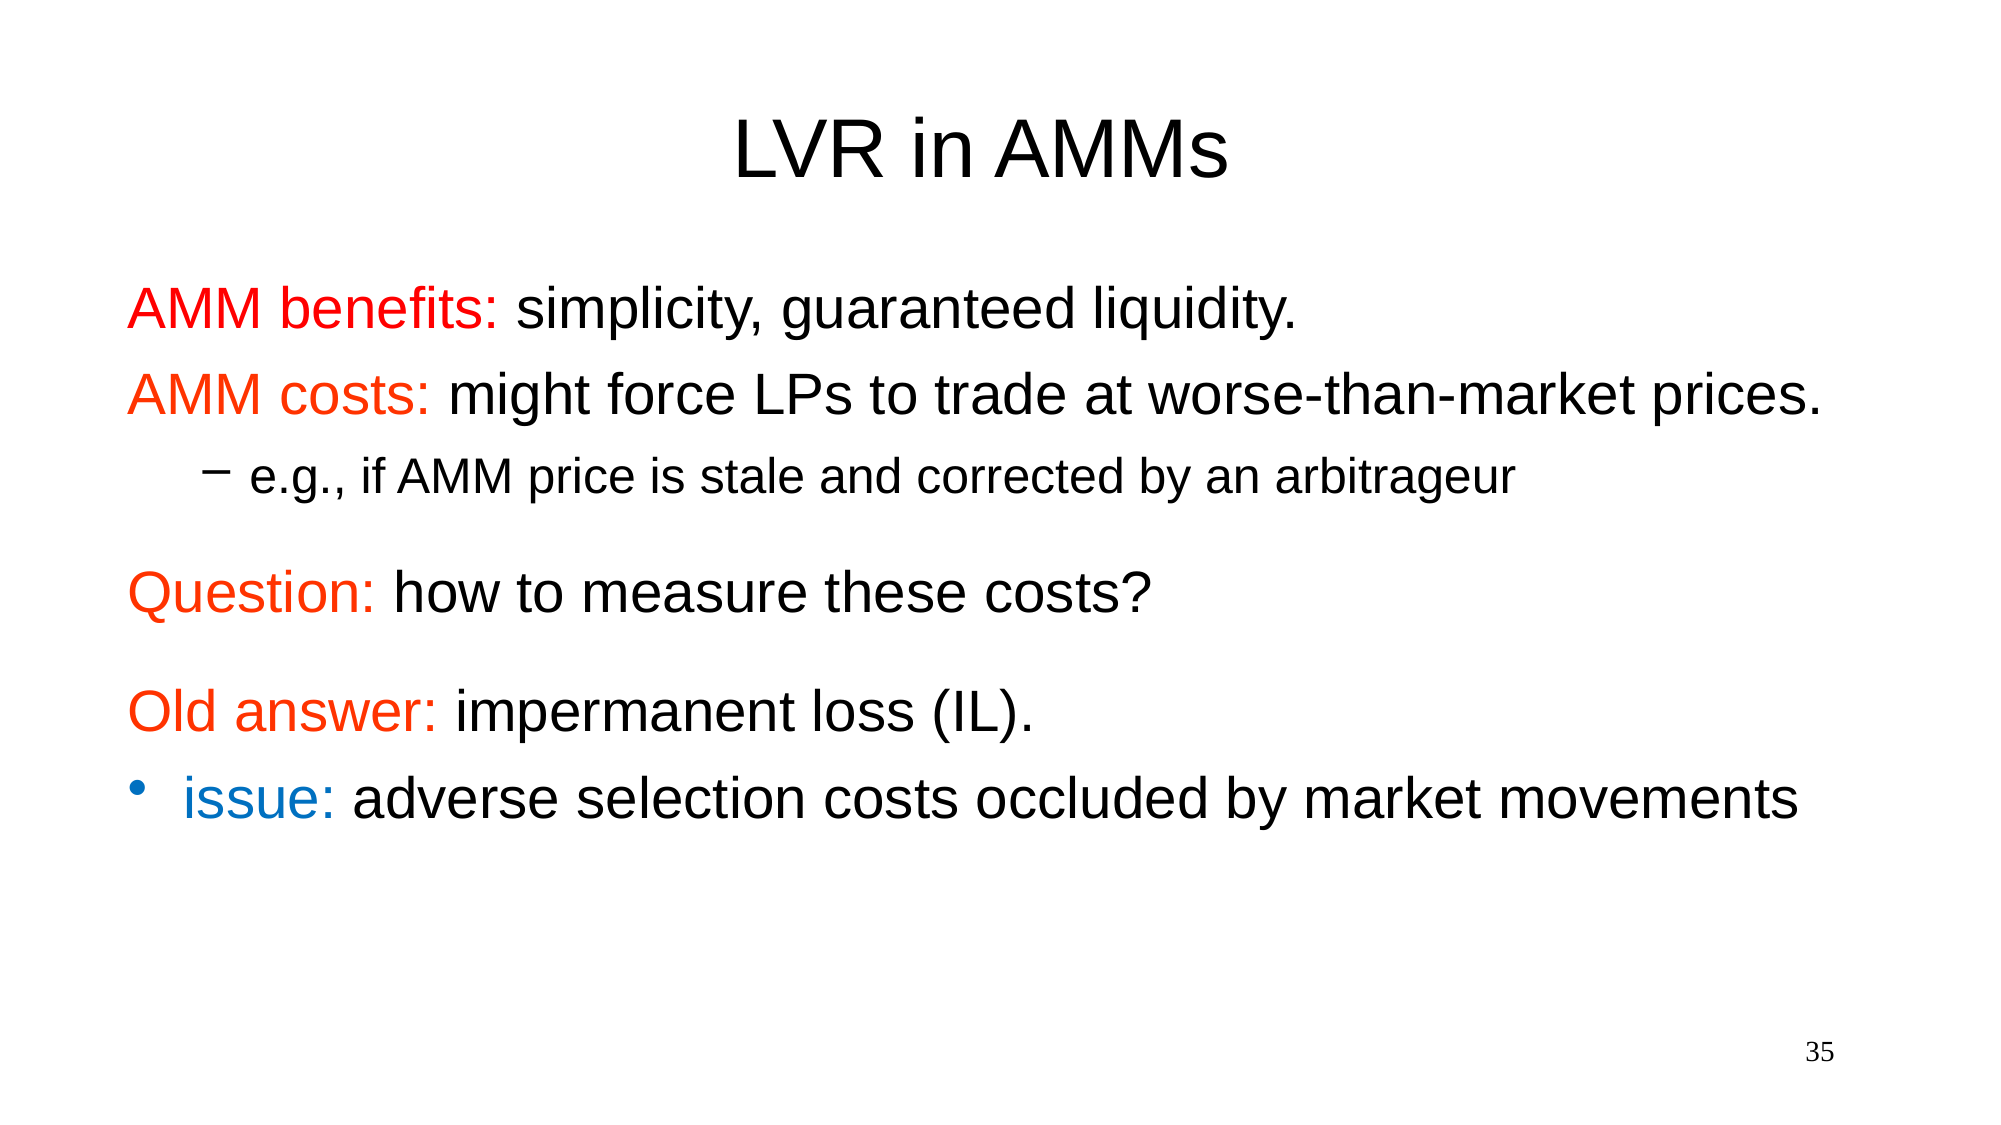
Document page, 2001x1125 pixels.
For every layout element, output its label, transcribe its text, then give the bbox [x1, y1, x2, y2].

slide_number 35 [1433, 1024, 1851, 1101]
list AMM benefits: simplicity, guaranteed liquidity. AMM costs: might force LPs to trade at worse-than-market prices. e.g., if AMM price is stale and corrected by an arbitrageur Question: how to measure these costs? Old answer: impermanent loss (IL). issue: adverse selection costs occluded by market movements [112, 262, 1913, 1026]
title LVR in AMMs [199, 49, 1763, 238]
